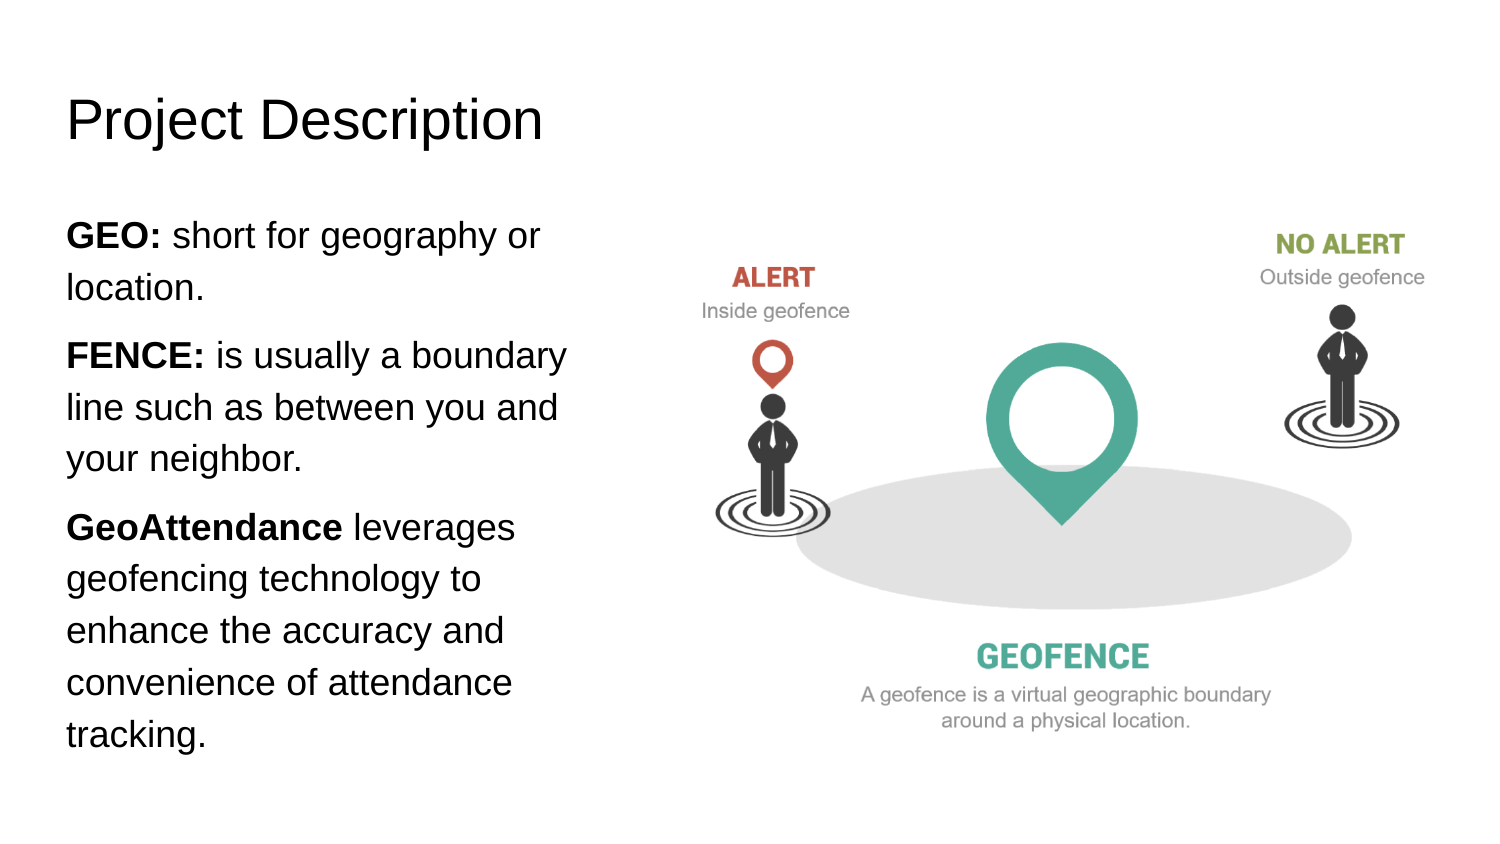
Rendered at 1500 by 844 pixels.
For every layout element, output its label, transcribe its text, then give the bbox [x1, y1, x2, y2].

list GEO: short for geography or location. FENCE: is usually a boundary line such as between you and your neighbor. GeoAttendance leverages geofencing technology to enhance the accuracy and convenience of attendance tracking. [51, 189, 646, 750]
picture [685, 188, 1450, 750]
title Project Description [51, 72, 1449, 167]
